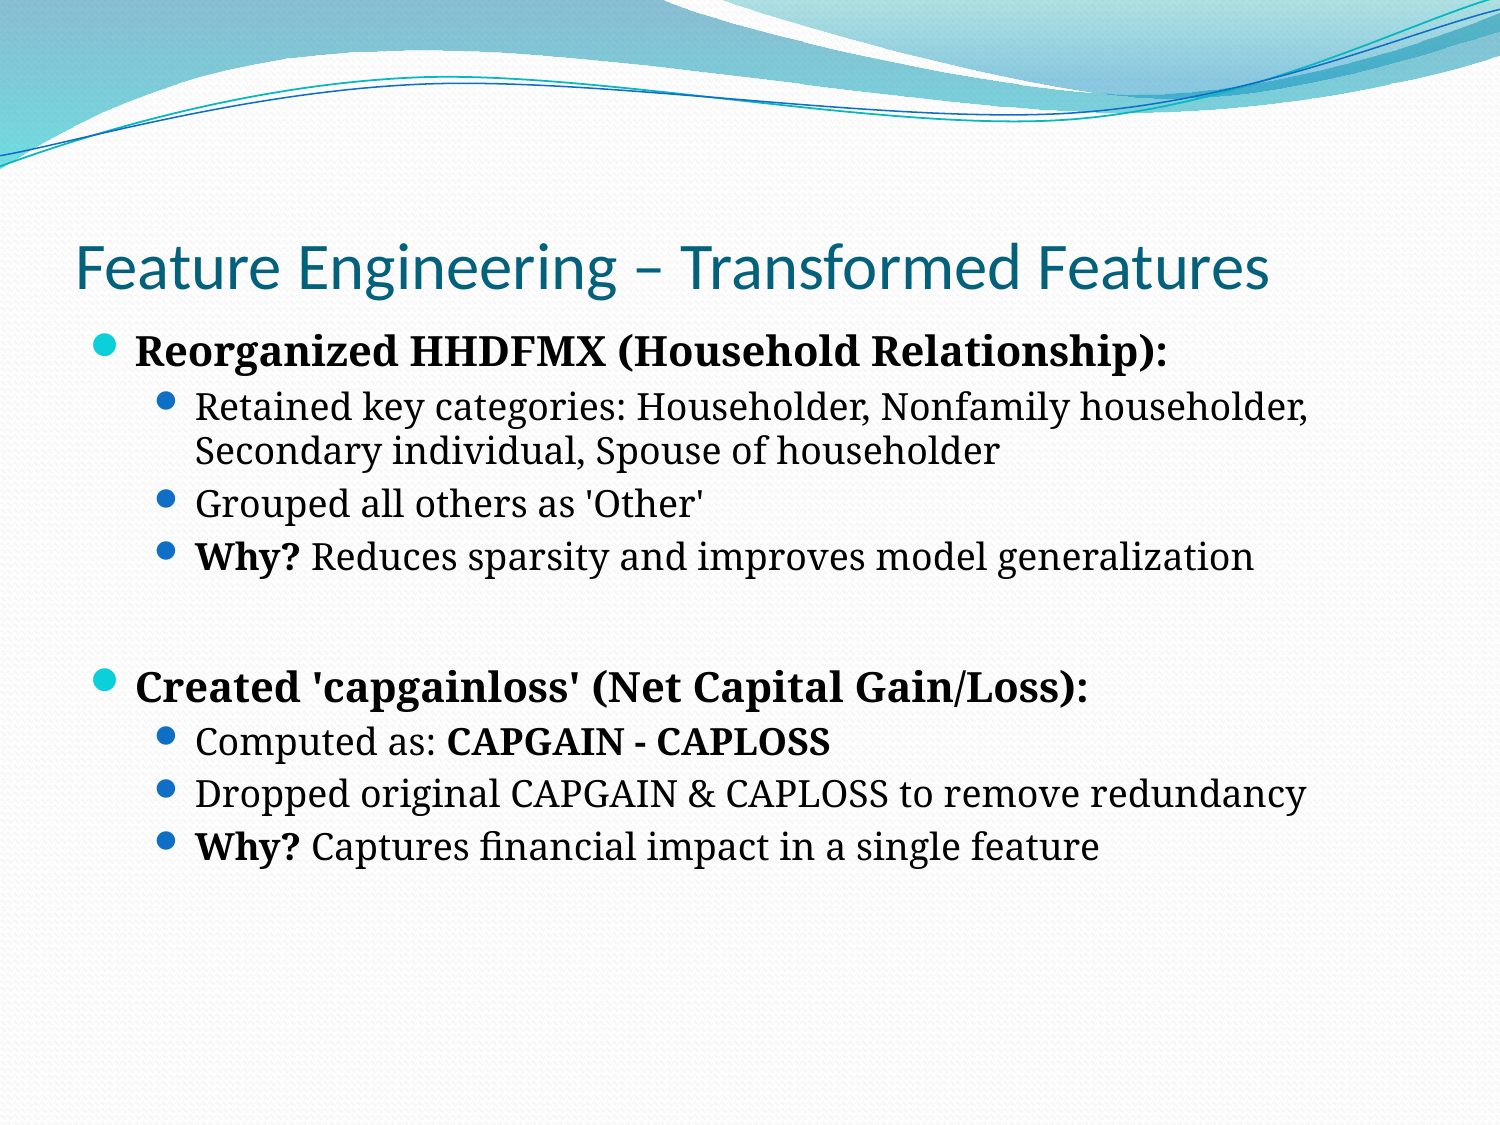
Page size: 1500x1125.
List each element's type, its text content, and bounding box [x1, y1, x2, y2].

title Feature Engineering – Transformed Features [75, 115, 1425, 303]
list Reorganized HHDFMX (Household Relationship): Retained key categories: Householder, Nonfamily householder, Secondary individual, Spouse of householder Grouped all others as 'Other' Why? Reduces sparsity and improves model generalization Created 'capgainloss' (Net Capital Gain/Loss): Computed as: CAPGAIN - CAPLOSS Dropped original CAPGAIN & CAPLOSS to remove redundancy Why? Captures financial impact in a single feature [75, 317, 1425, 1038]
